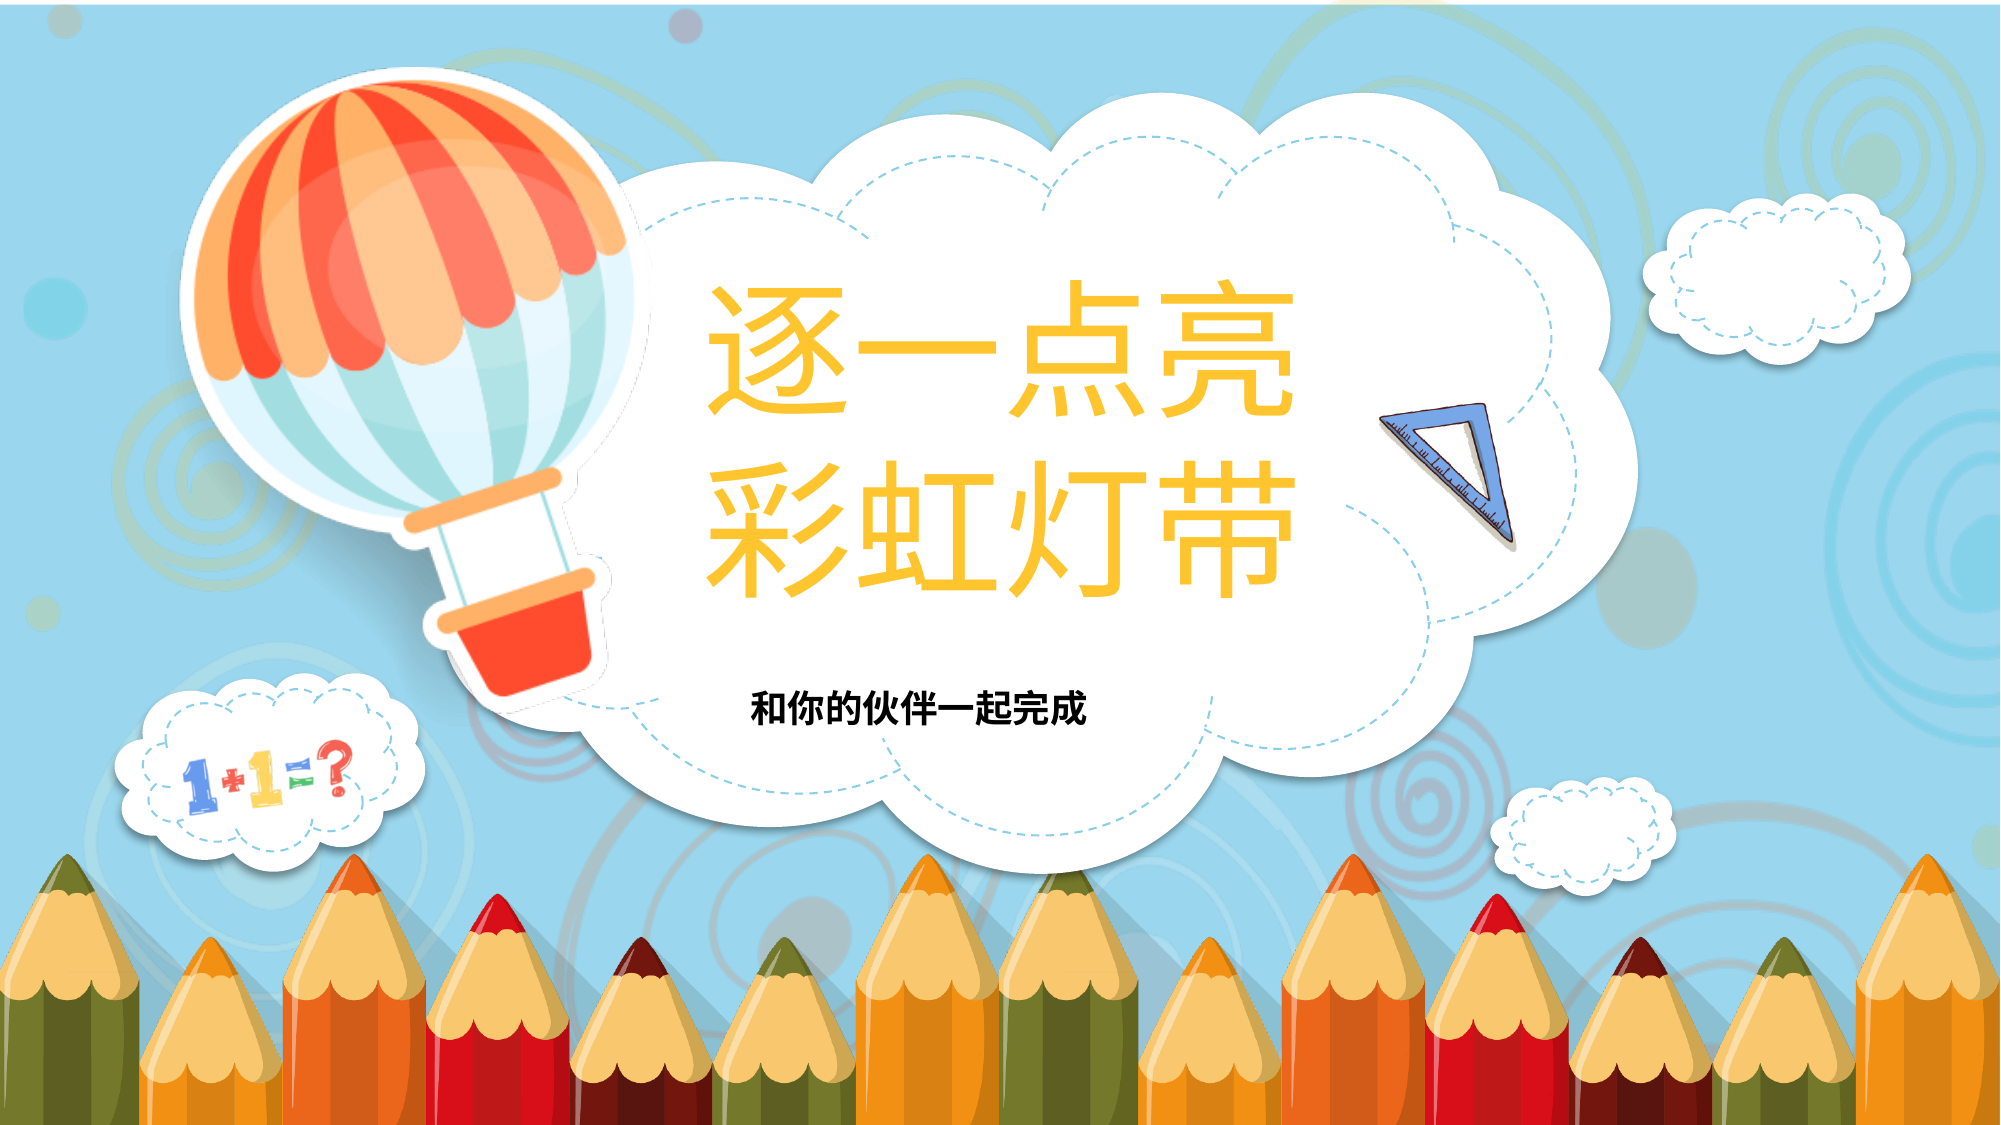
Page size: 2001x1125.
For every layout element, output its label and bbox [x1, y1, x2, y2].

text_box [1642, 192, 1911, 365]
picture [1355, 385, 1539, 569]
text_box [1490, 776, 1677, 896]
text_box [114, 672, 426, 871]
text_box [426, 90, 1638, 871]
text_box [0, 854, 2000, 1125]
picture [164, 67, 654, 727]
text_box [0, 0, 2000, 854]
